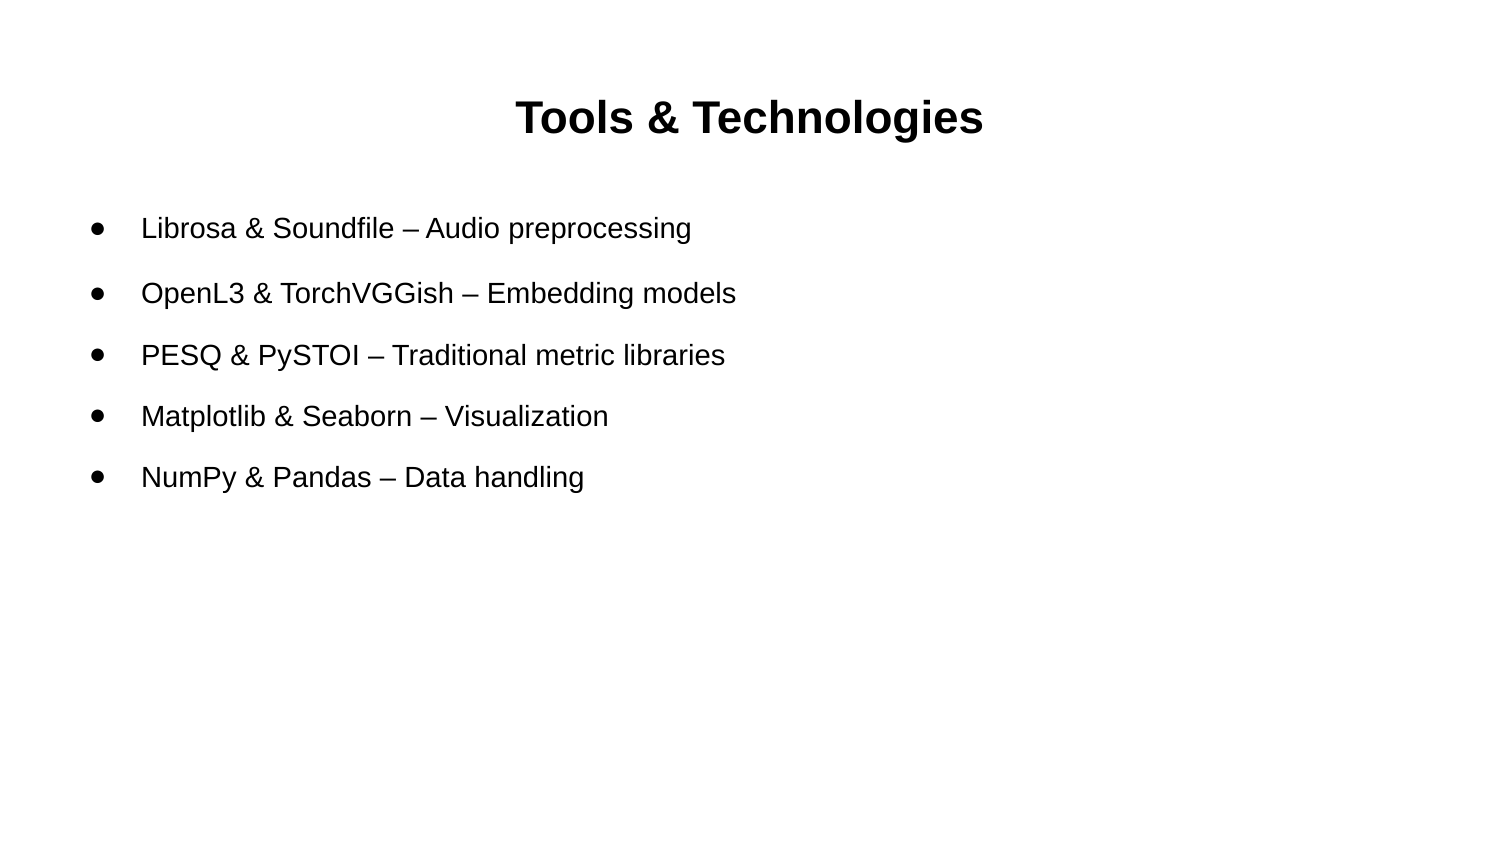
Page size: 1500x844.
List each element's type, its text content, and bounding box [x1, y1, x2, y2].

list Librosa & Soundfile – Audio preprocessing OpenL3 & TorchVGGish – Embedding models PESQ & PySTOI – Traditional metric libraries Matplotlib & Seaborn – Visualization NumPy & Pandas – Data handling [51, 189, 1449, 750]
title Tools & Technologies [51, 72, 1449, 167]
